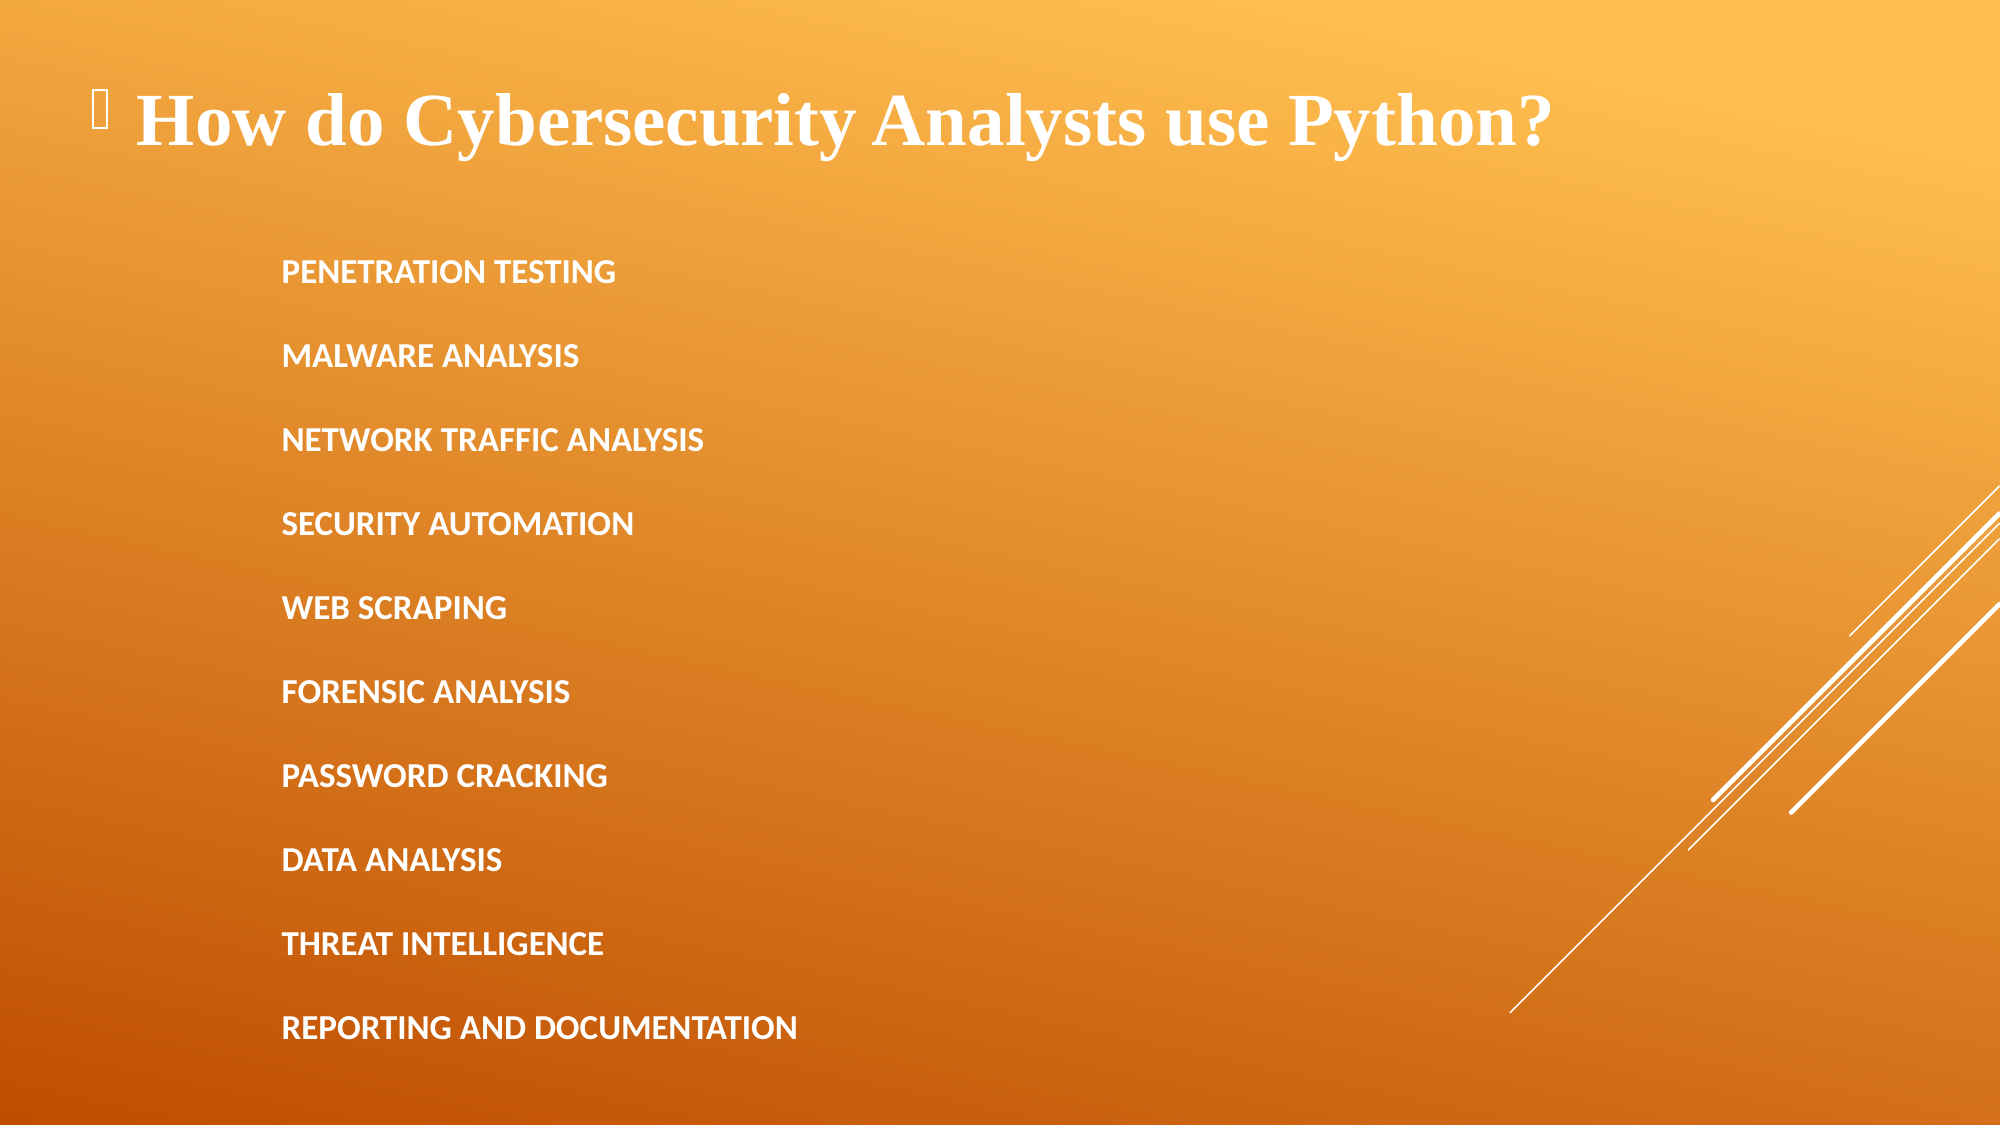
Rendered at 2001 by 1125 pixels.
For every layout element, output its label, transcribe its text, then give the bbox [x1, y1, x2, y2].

title Penetration Testing Malware Analysis Network Traffic Analysis Security Automation Web Scraping Forensic Analysis Password Cracking Data Analysis Threat Intelligence Reporting and Documentation [266, 259, 1667, 1058]
list How do Cybersecurity Analysts use Python? [75, 43, 1734, 259]
